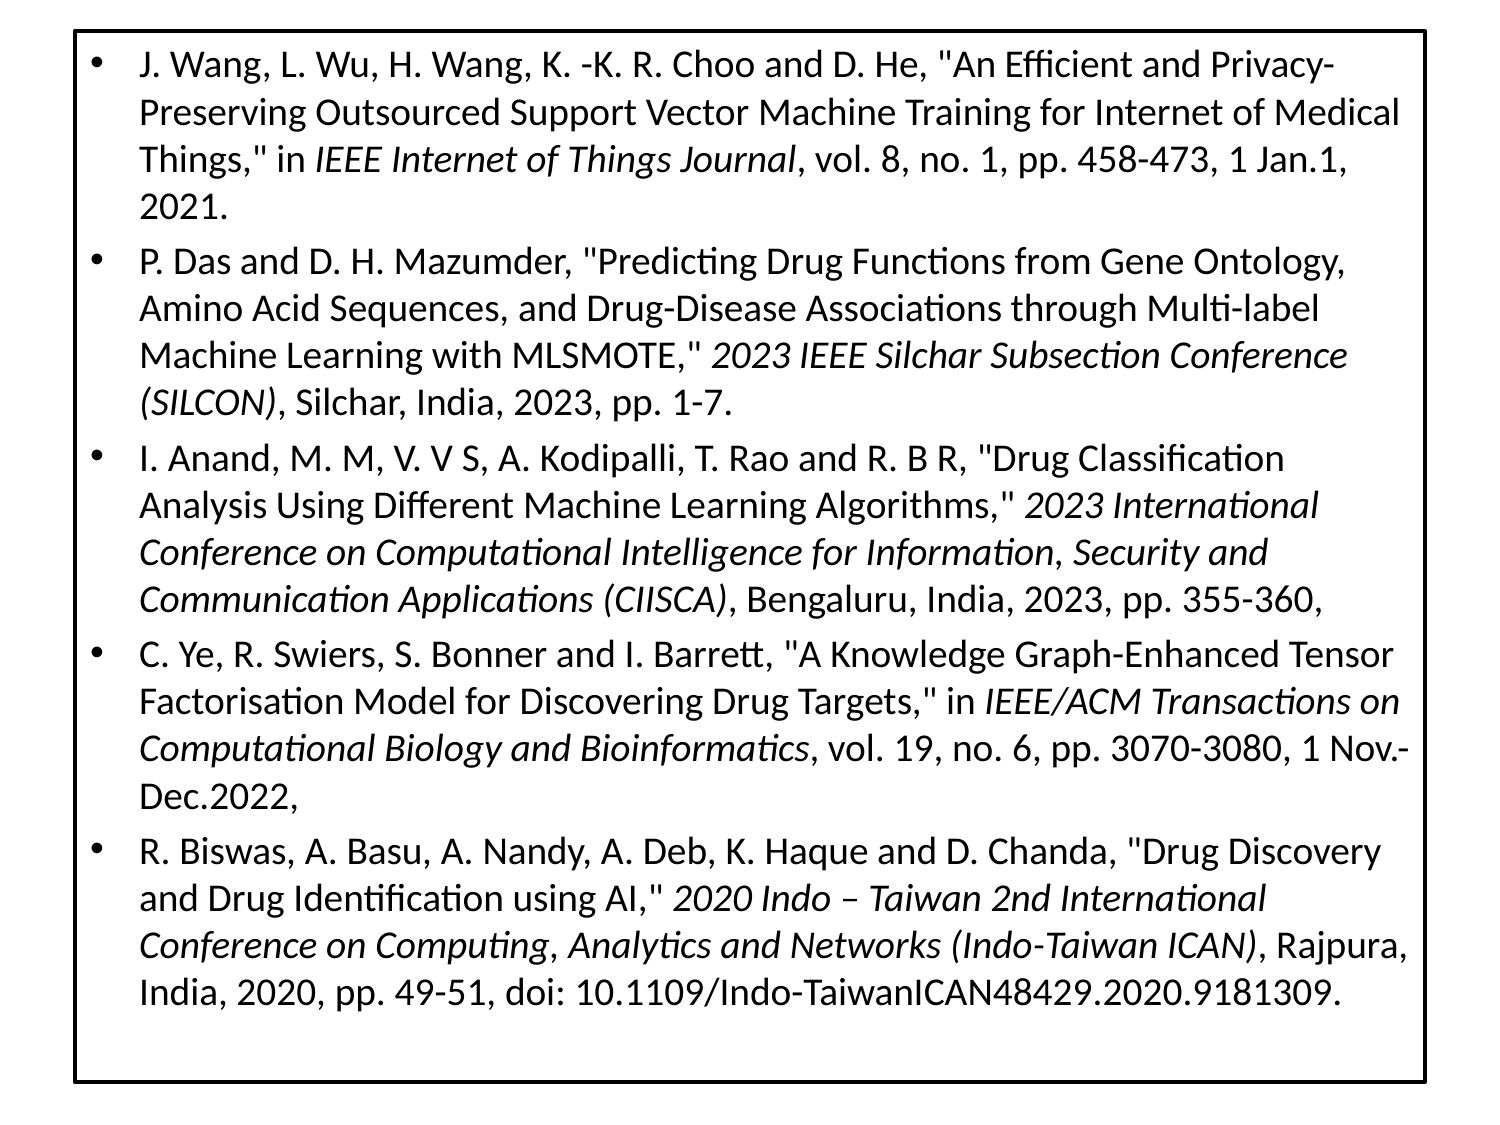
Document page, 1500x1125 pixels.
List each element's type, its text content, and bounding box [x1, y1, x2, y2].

list J. Wang, L. Wu, H. Wang, K. -K. R. Choo and D. He, "An Efficient and Privacy- Preserving Outsourced Support Vector Machine Training for Internet of Medical Things," in IEEE Internet of Things Journal, vol. 8, no. 1, pp. 458-473, 1 Jan.1, 2021. P. Das and D. H. Mazumder, "Predicting Drug Functions from Gene Ontology, Amino Acid Sequences, and Drug-Disease Associations through Multi-label Machine Learning with MLSMOTE," 2023 IEEE Silchar Subsection Conference (SILCON), Silchar, India, 2023, pp. 1-7. I. Anand, M. M, V. V S, A. Kodipalli, T. Rao and R. B R, "Drug Classification Analysis Using Different Machine Learning Algorithms," 2023 International Conference on Computational Intelligence for Information, Security and Communication Applications (CIISCA), Bengaluru, India, 2023, pp. 355-360, C. Ye, R. Swiers, S. Bonner and I. Barrett, "A Knowledge Graph-Enhanced Tensor Factorisation Model for Discovering Drug Targets," in IEEE/ACM Transactions on Computational Biology and Bioinformatics, vol. 19, no. 6, pp. 3070-3080, 1 Nov.-Dec.2022, R. Biswas, A. Basu, A. Nandy, A. Deb, K. Haque and D. Chanda, "Drug Discovery and Drug Identification using AI," 2020 Indo – Taiwan 2nd International Conference on Computing, Analytics and Networks (Indo-Taiwan ICAN), Rajpura, India, 2020, pp. 49-51, doi: 10.1109/Indo-TaiwanICAN48429.2020.9181309. [73, 29, 1427, 1084]
